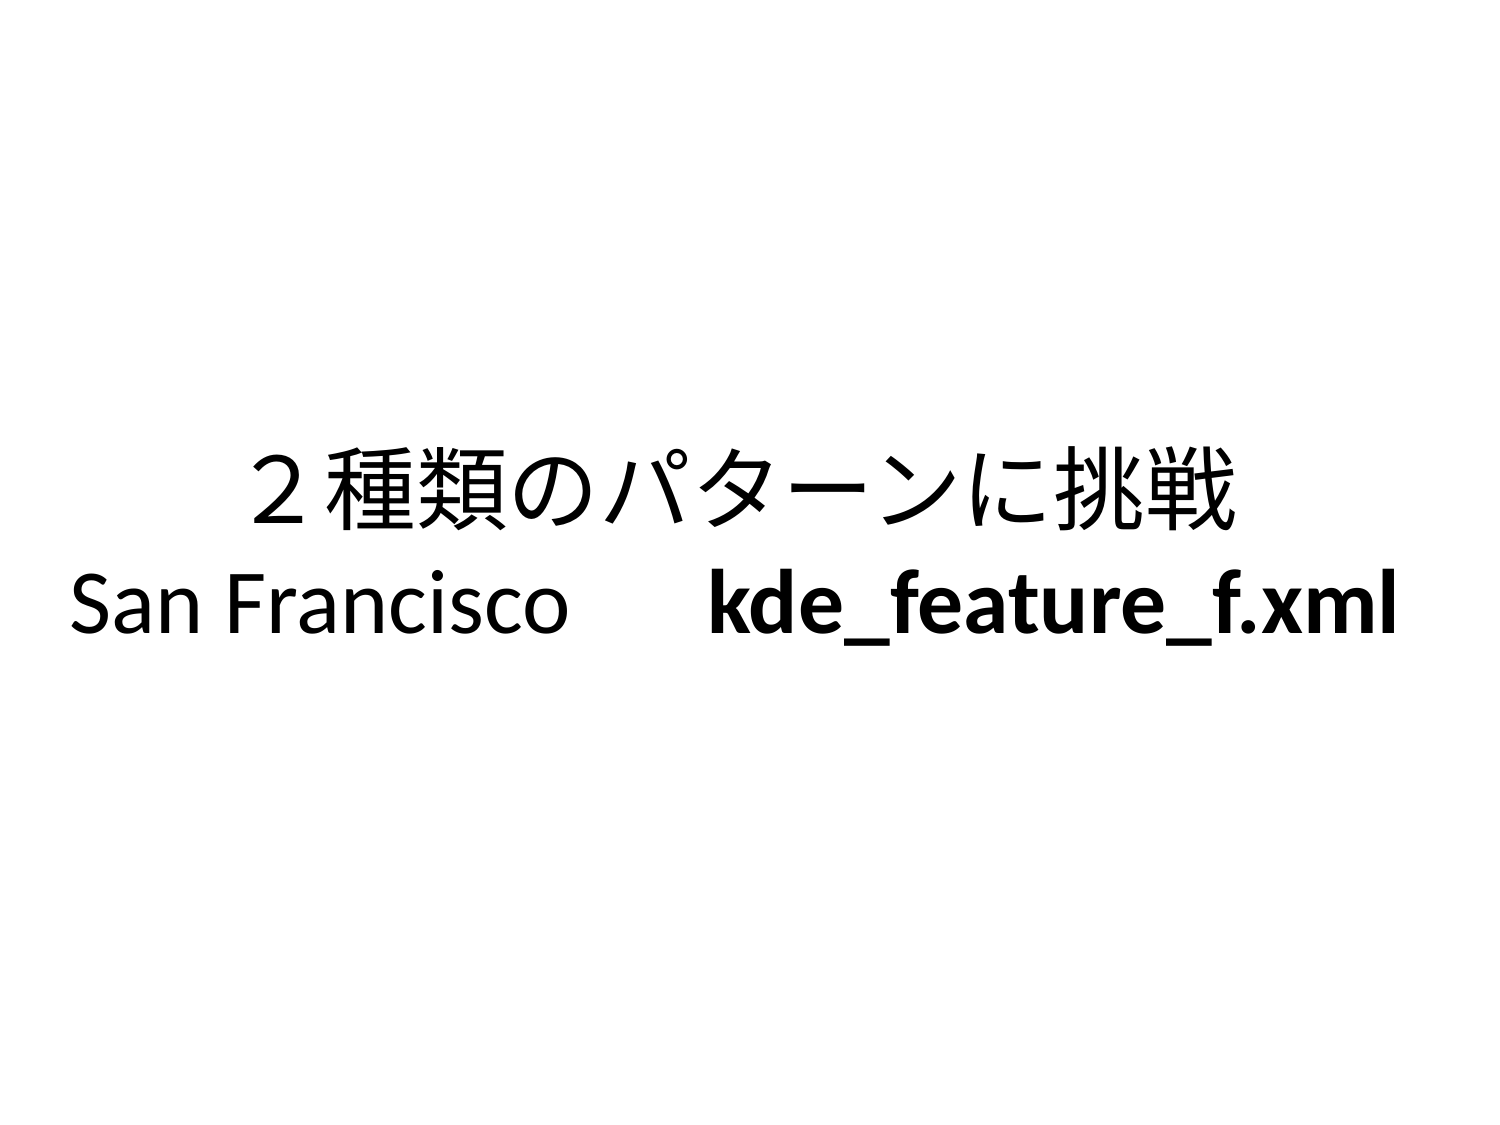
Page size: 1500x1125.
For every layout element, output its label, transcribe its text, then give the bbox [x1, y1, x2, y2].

text_box ２種類のパターンに挑戦 San Francisco kde_feature_f.xml [54, 424, 1416, 660]
